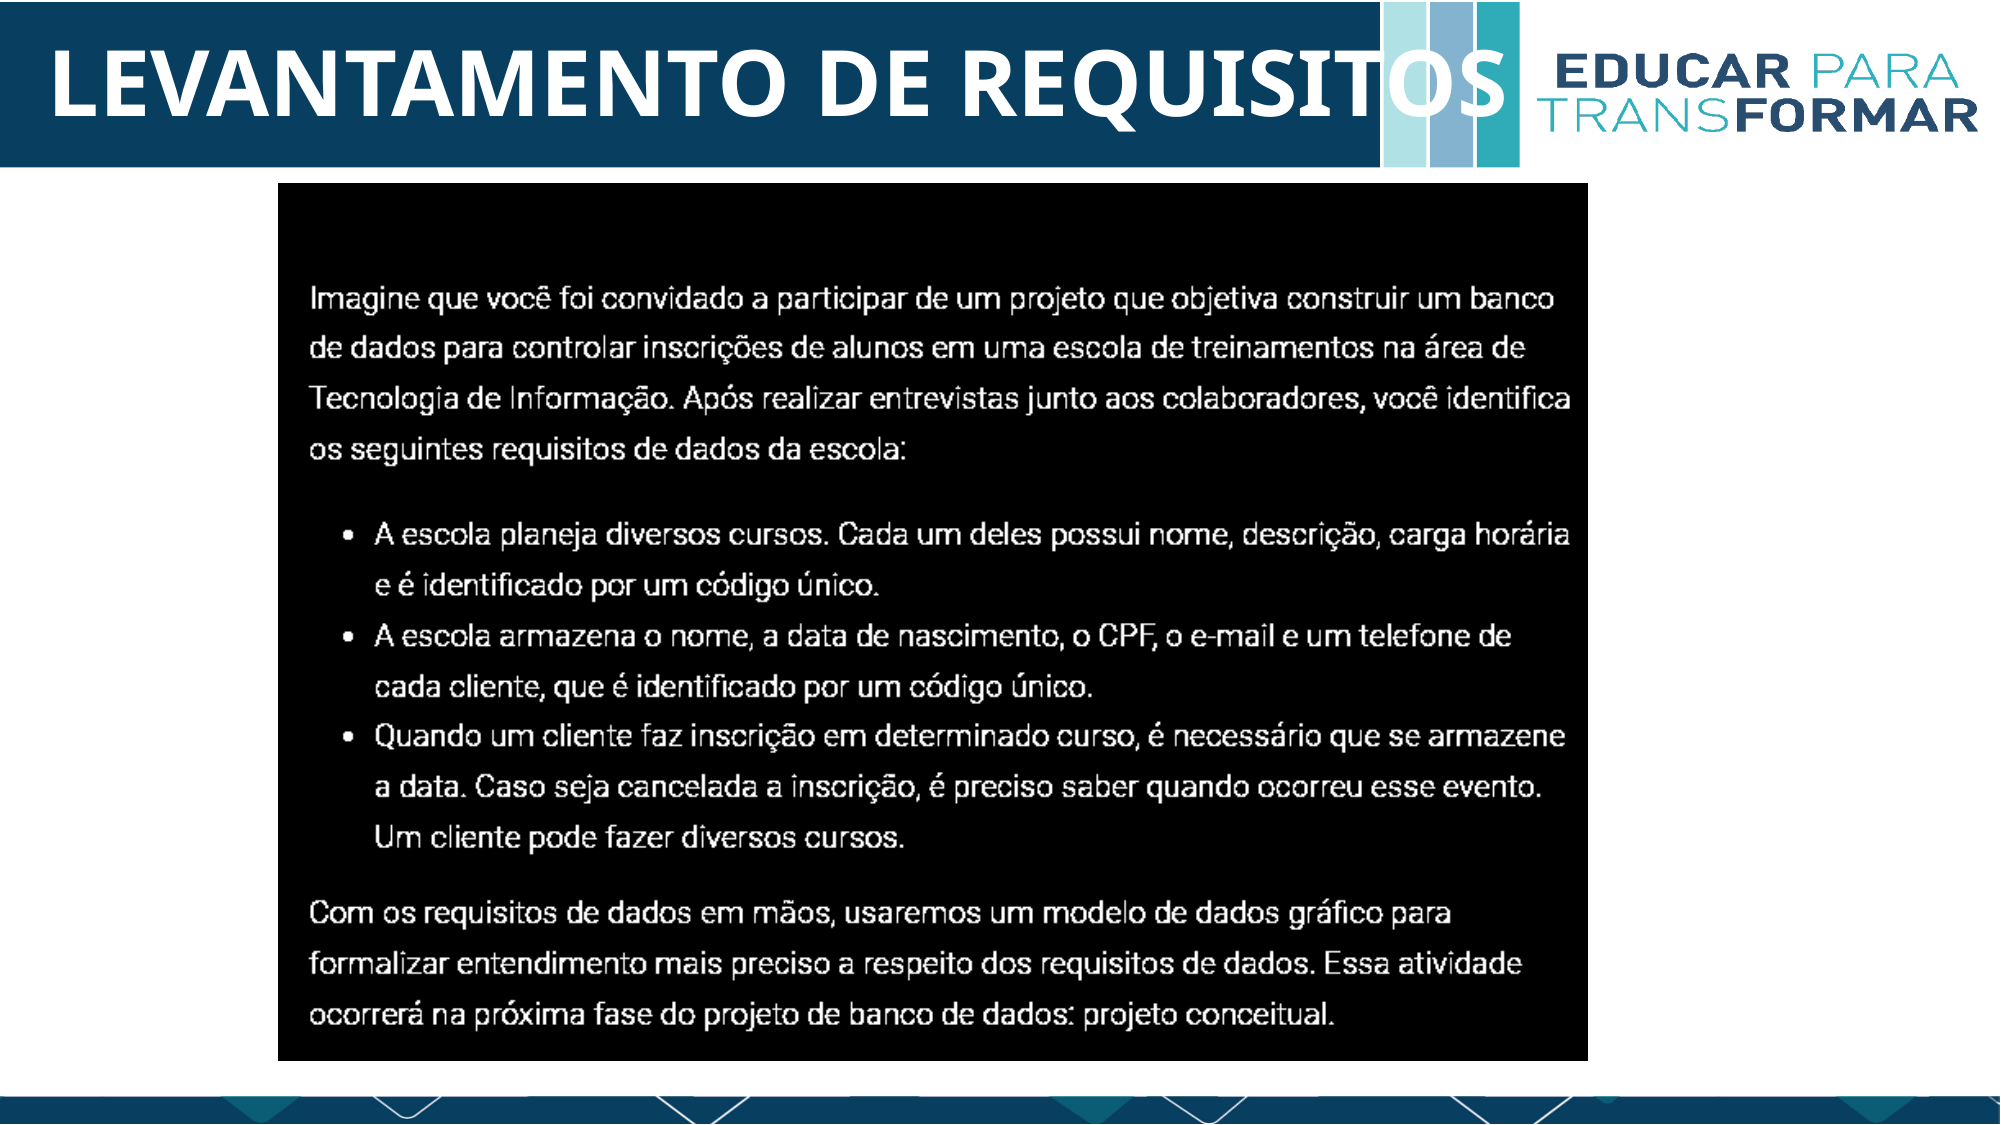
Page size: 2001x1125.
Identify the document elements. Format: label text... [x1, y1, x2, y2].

picture [1758, 53, 1978, 132]
picture [0, 1096, 2000, 1124]
picture [278, 183, 1588, 1061]
title LEVANTAMENTO DE REQUISITOS [32, 23, 1758, 150]
